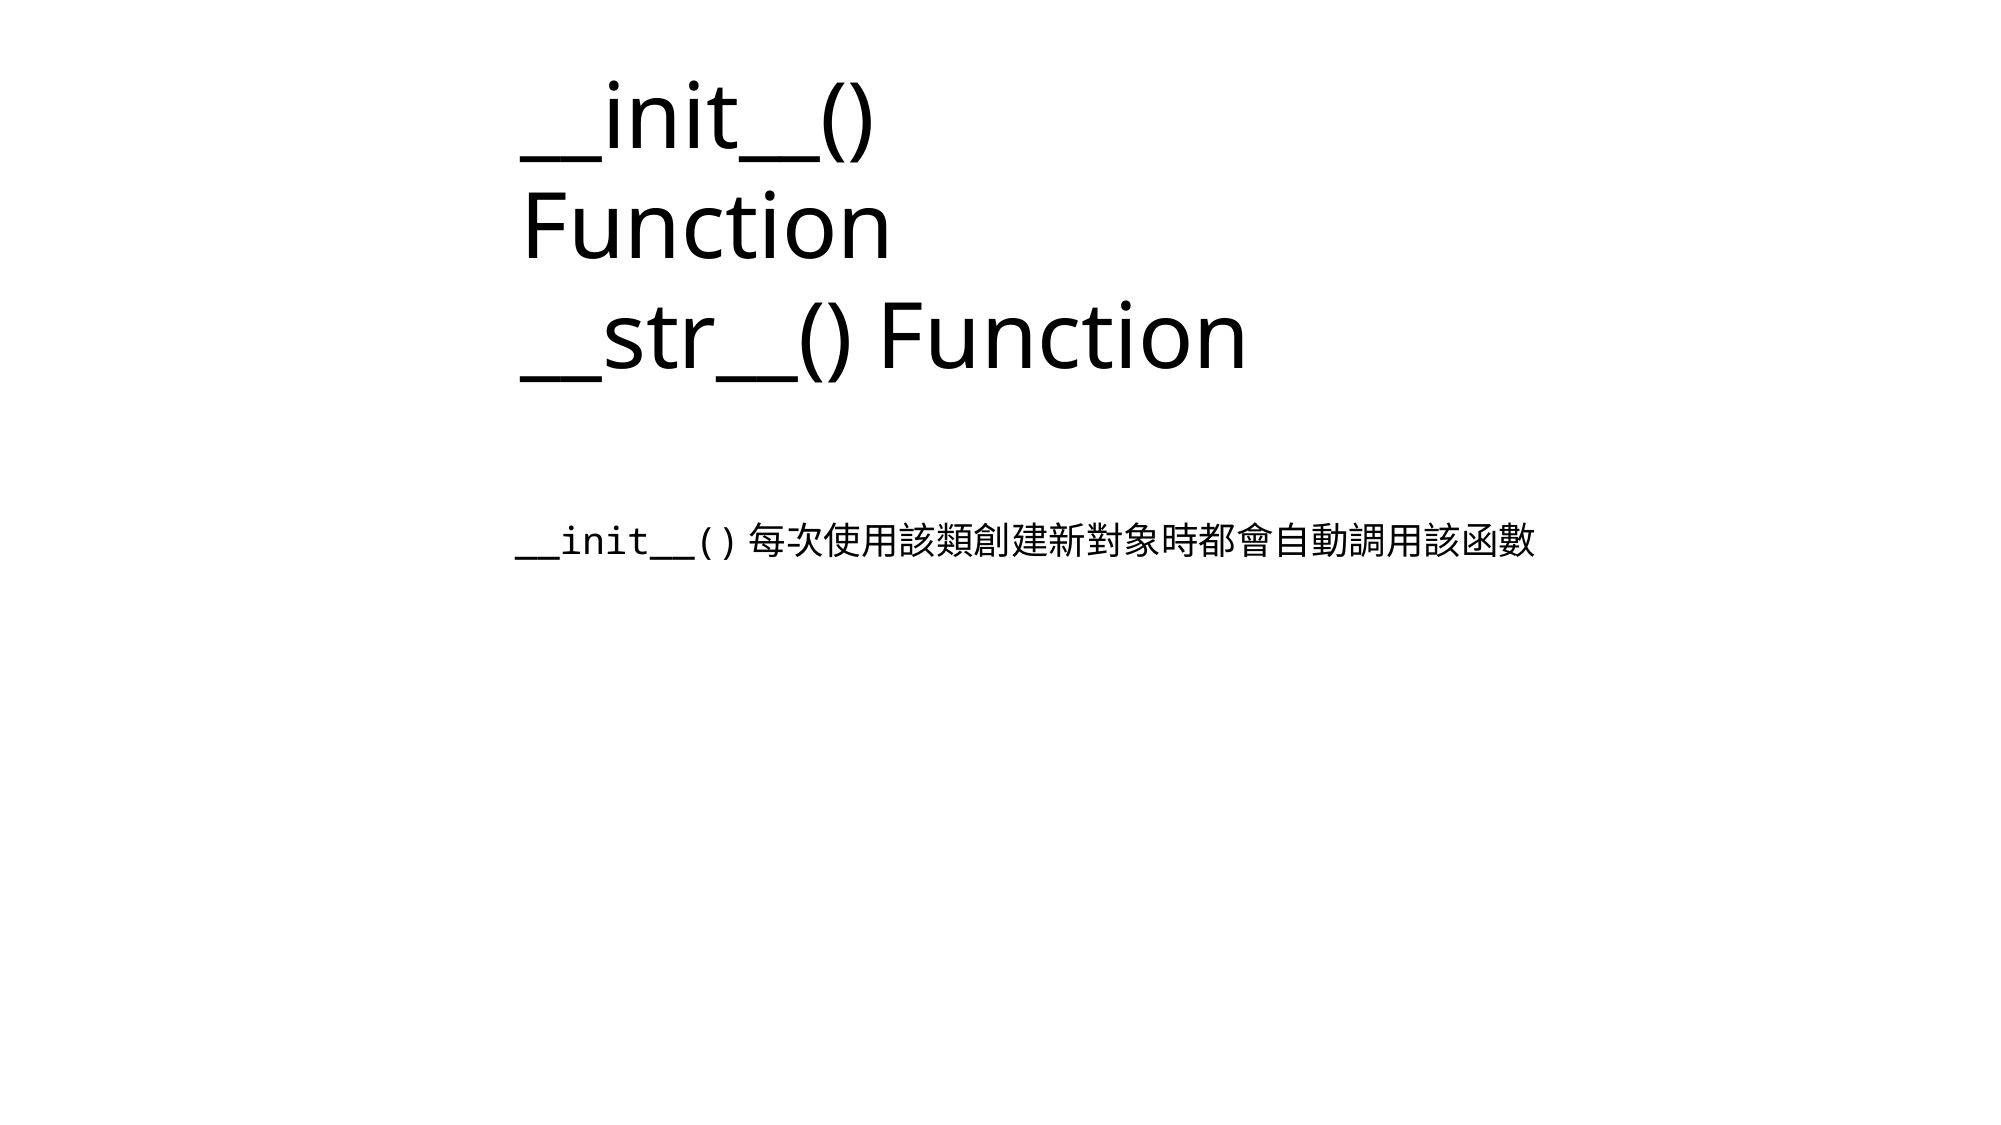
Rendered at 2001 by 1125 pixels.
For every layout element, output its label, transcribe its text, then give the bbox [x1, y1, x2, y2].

text_box __init__() Function __str__() Function [506, 49, 1286, 394]
text_box __init__()每次使用該類創建新對象時都會自動調用該函數 [499, 509, 1593, 570]
